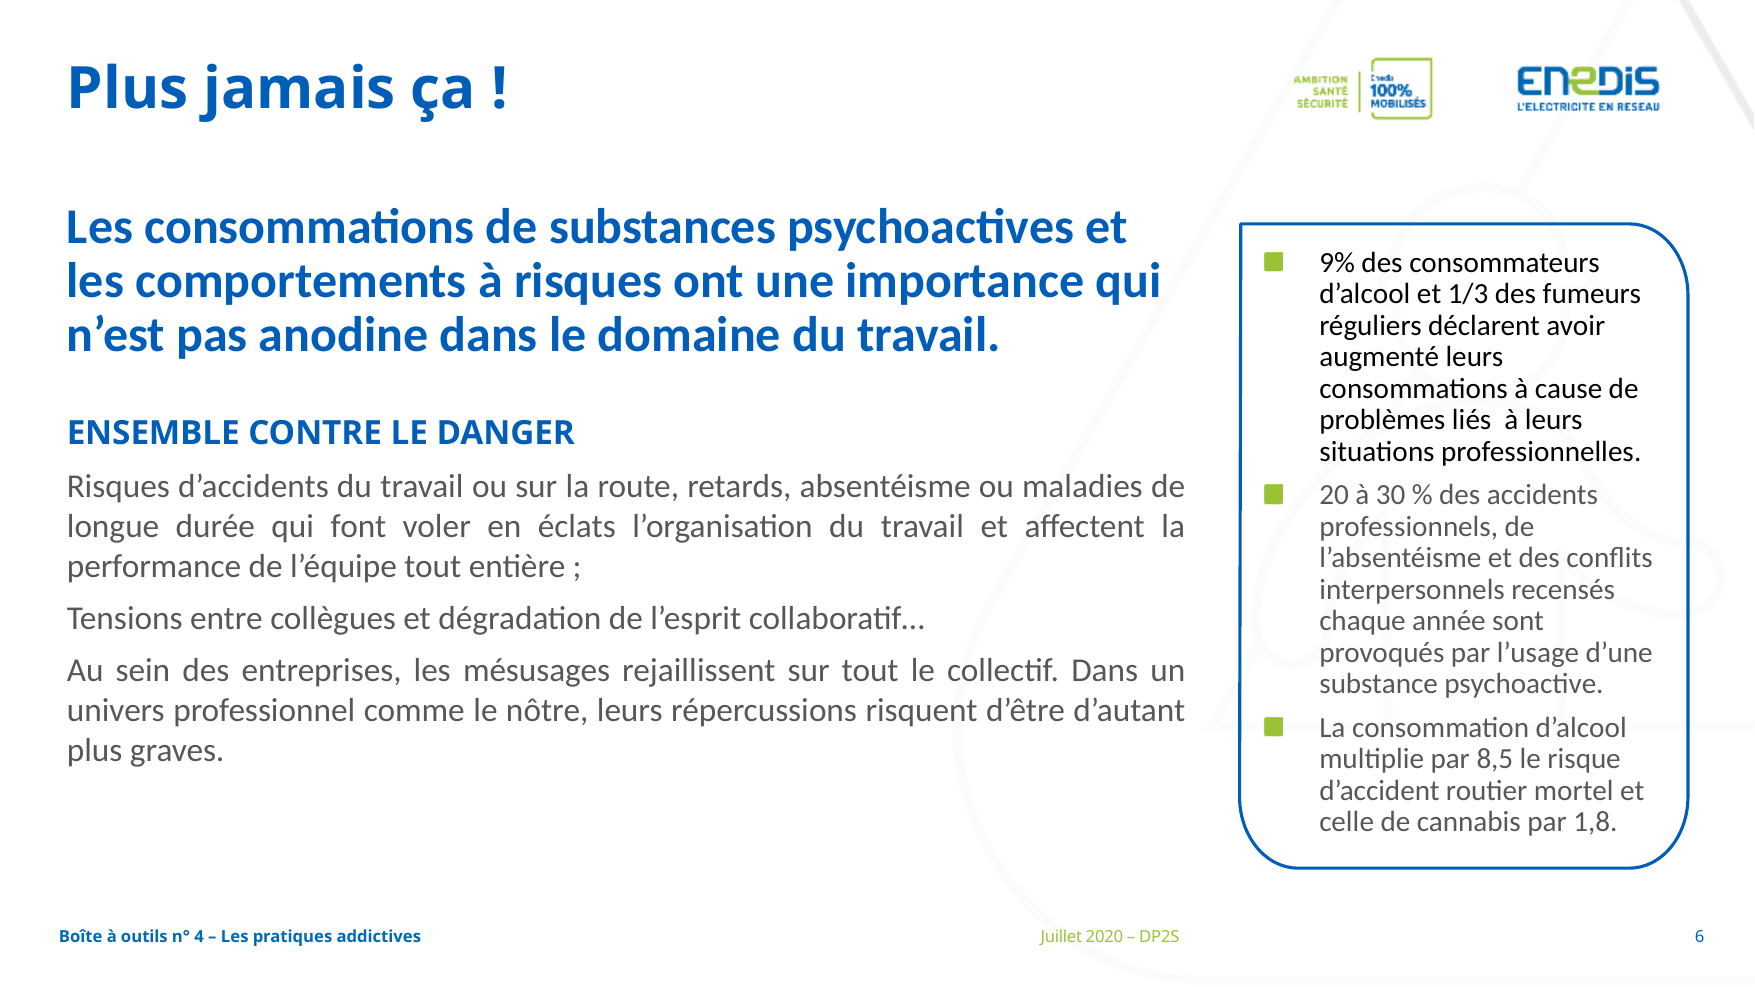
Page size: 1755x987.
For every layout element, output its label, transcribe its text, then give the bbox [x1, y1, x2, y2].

picture [1, 0, 1754, 986]
text_box Les consommations de substances psychoactives et les comportements à risques ont une importance qui n’est pas anodine dans le domaine du travail. ENSEMBLE CONTRE LE DANGER Risques d’accidents du travail ou sur la route, retards, absentéisme ou maladies de longue durée qui font voler en éclats l’organisation du travail et affectent la performance de l’équipe tout entière ; Tensions entre collègues et dégradation de l’esprit collaboratif… Au sein des entreprises, les mésusages rejaillissent sur tout le collectif. Dans un univers professionnel comme le nôtre, leurs répercussions risquent d’être d’autant plus graves. [52, 193, 1203, 897]
text_box 9% des consommateurs d’alcool et 1/3 des fumeurs réguliers déclarent avoir augmenté leurs consommations à cause de problèmes liés à leurs situations professionnelles. 20 à 30 % des accidents professionnels, de l’absentéisme et des conflits interpersonnels recensés chaque année sont provoqués par l’usage d’une substance psychoactive. La consommation d’alcool multiplie par 8,5 le risque d’accident routier mortel et celle de cannabis par 1,8. [1239, 223, 1688, 869]
text_box Plus jamais ça ! [52, 50, 1015, 114]
text_box Source : Bilan 2019 des accidents d’origine électrique – DT/DERE [1102, 821, 1710, 896]
